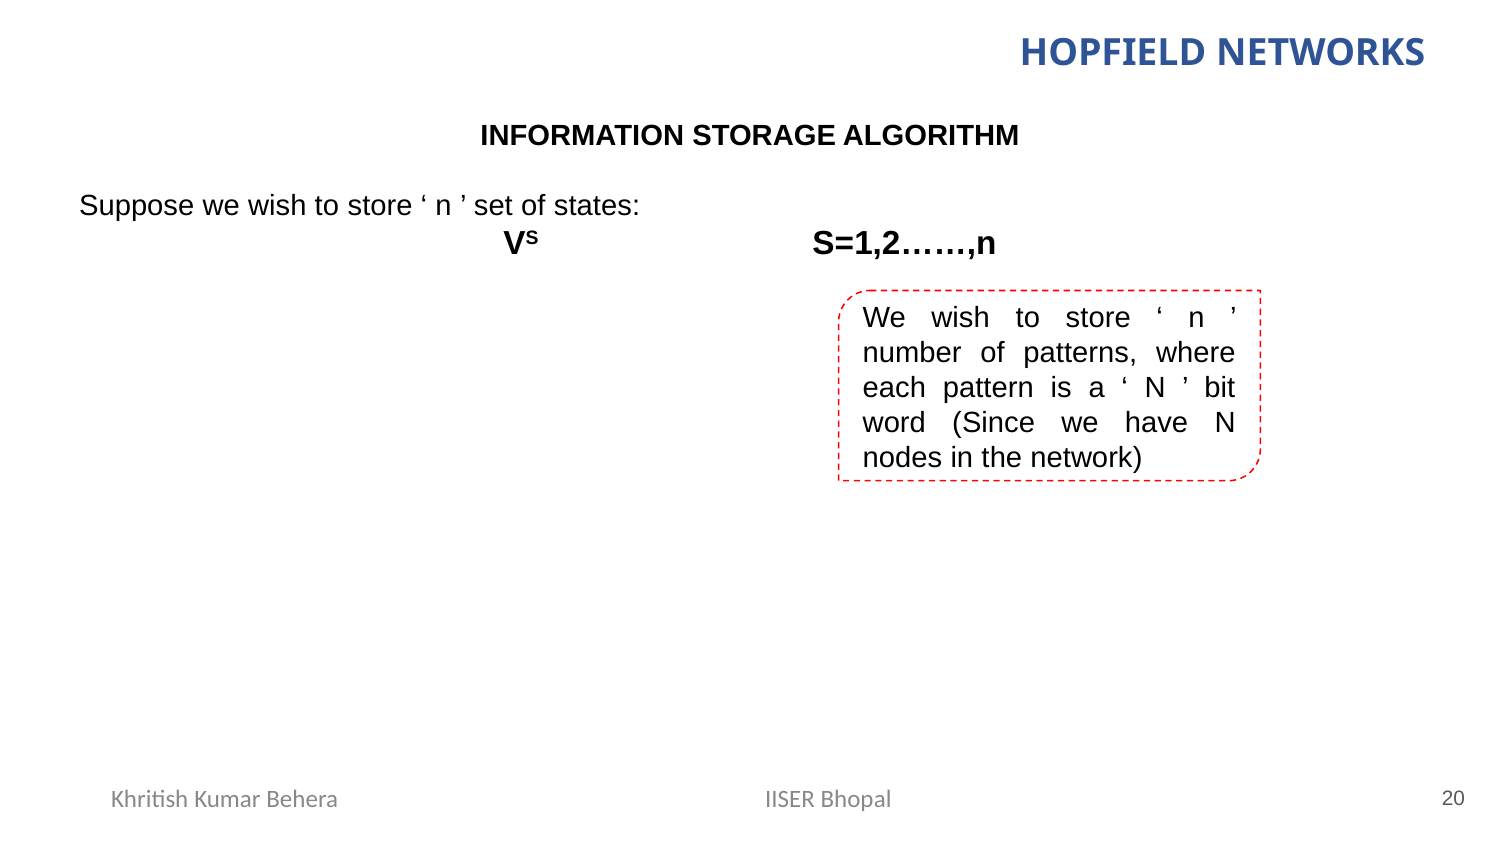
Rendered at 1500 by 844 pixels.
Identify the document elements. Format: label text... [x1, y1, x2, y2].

text_box INFORMATION STORAGE ALGORITHM Suppose we wish to store ‘ n ’ set of states: VS S=1,2……,n [64, 100, 1436, 276]
text_box Khritish Kumar Behera [0, 767, 450, 828]
text_box We wish to store ‘ n ’ number of patterns, where each pattern is a ‘ N ’ bit word (Since we have N nodes in the network) [838, 290, 1261, 481]
text_box HOPFIELD NETWORKS [963, 20, 1441, 81]
text_box IISER Bhopal [606, 767, 1057, 828]
slide_number ‹#› [1389, 764, 1480, 830]
